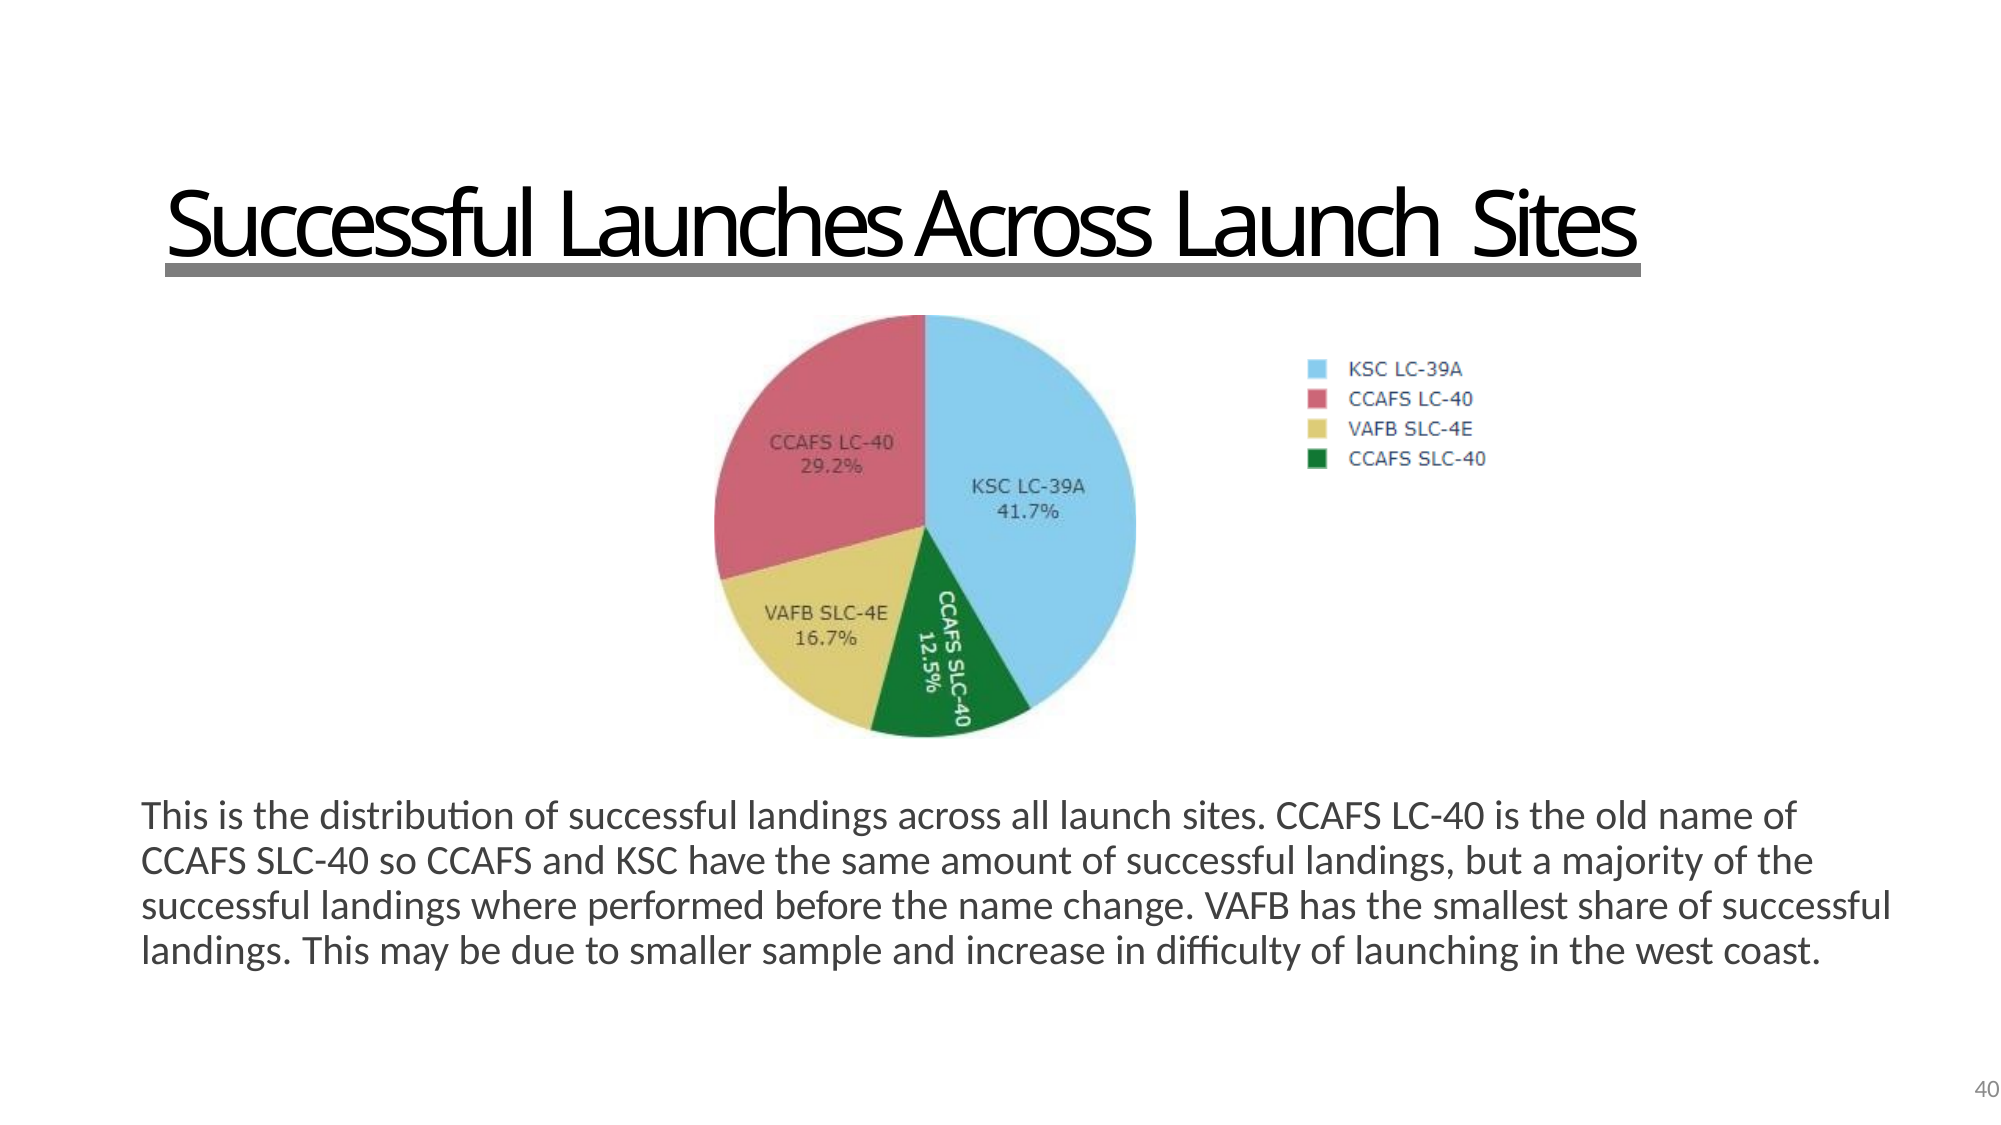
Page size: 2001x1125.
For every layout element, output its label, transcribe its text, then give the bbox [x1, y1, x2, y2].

text_box [714, 315, 1137, 739]
text_box [1307, 359, 1486, 469]
text_box This is the distribution of successful landings across all launch sites. CCAFS LC-40 is the old name of CCAFS SLC-40 so CCAFS and KSC have the same amount of successful landings, but a majority of the successful landings where performed before the name change. VAFB has the smallest share of successful landings. This may be due to smaller sample and increase in difficulty of launching in the west coast. [139, 786, 1903, 974]
title Successful Launches Across Launch Sites [137, 23, 1863, 314]
slide_number 40 [1965, 764, 2000, 1125]
